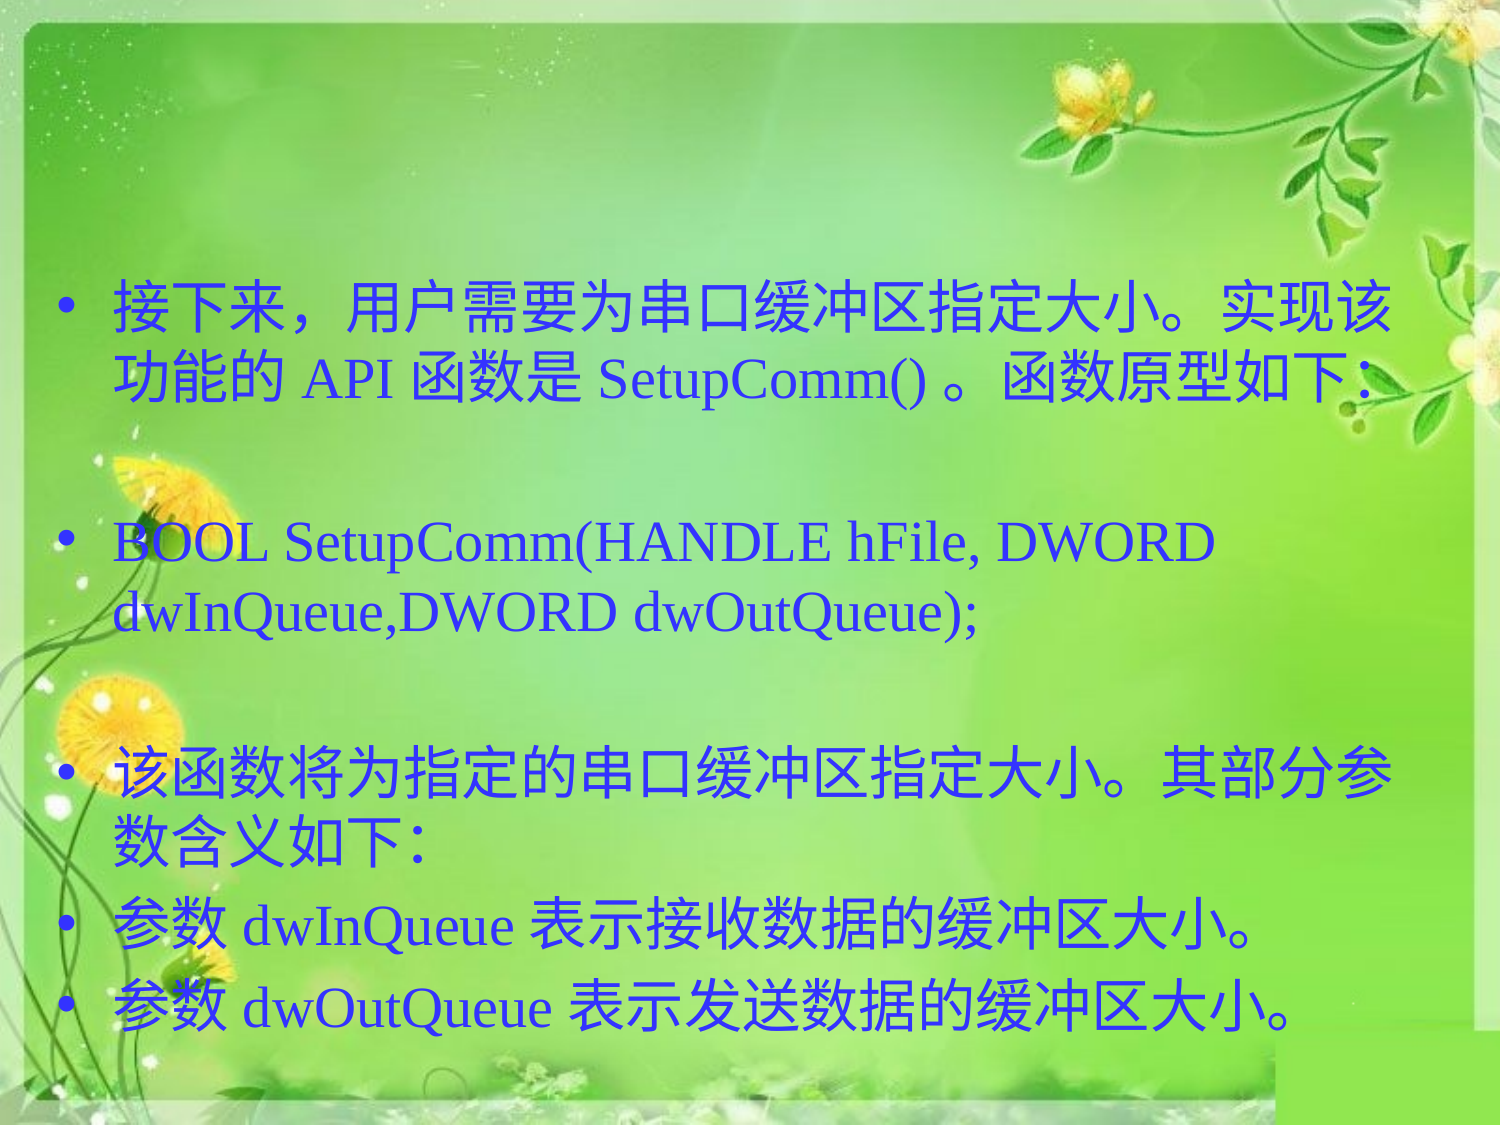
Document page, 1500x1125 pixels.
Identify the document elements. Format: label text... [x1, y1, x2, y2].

list 接下来，用户需要为串口缓冲区指定大小。实现该功能的API函数是SetupComm()。函数原型如下： BOOL SetupComm(HANDLE hFile, DWORD dwInQueue,DWORD dwOutQueue); 该函数将为指定的串口缓冲区指定大小。其部分参数含义如下： 参数dwInQueue表示接收数据的缓冲区大小。 参数dwOutQueue表示发送数据的缓冲区大小。 [41, 262, 1449, 1071]
picture [0, 0, 1500, 1125]
